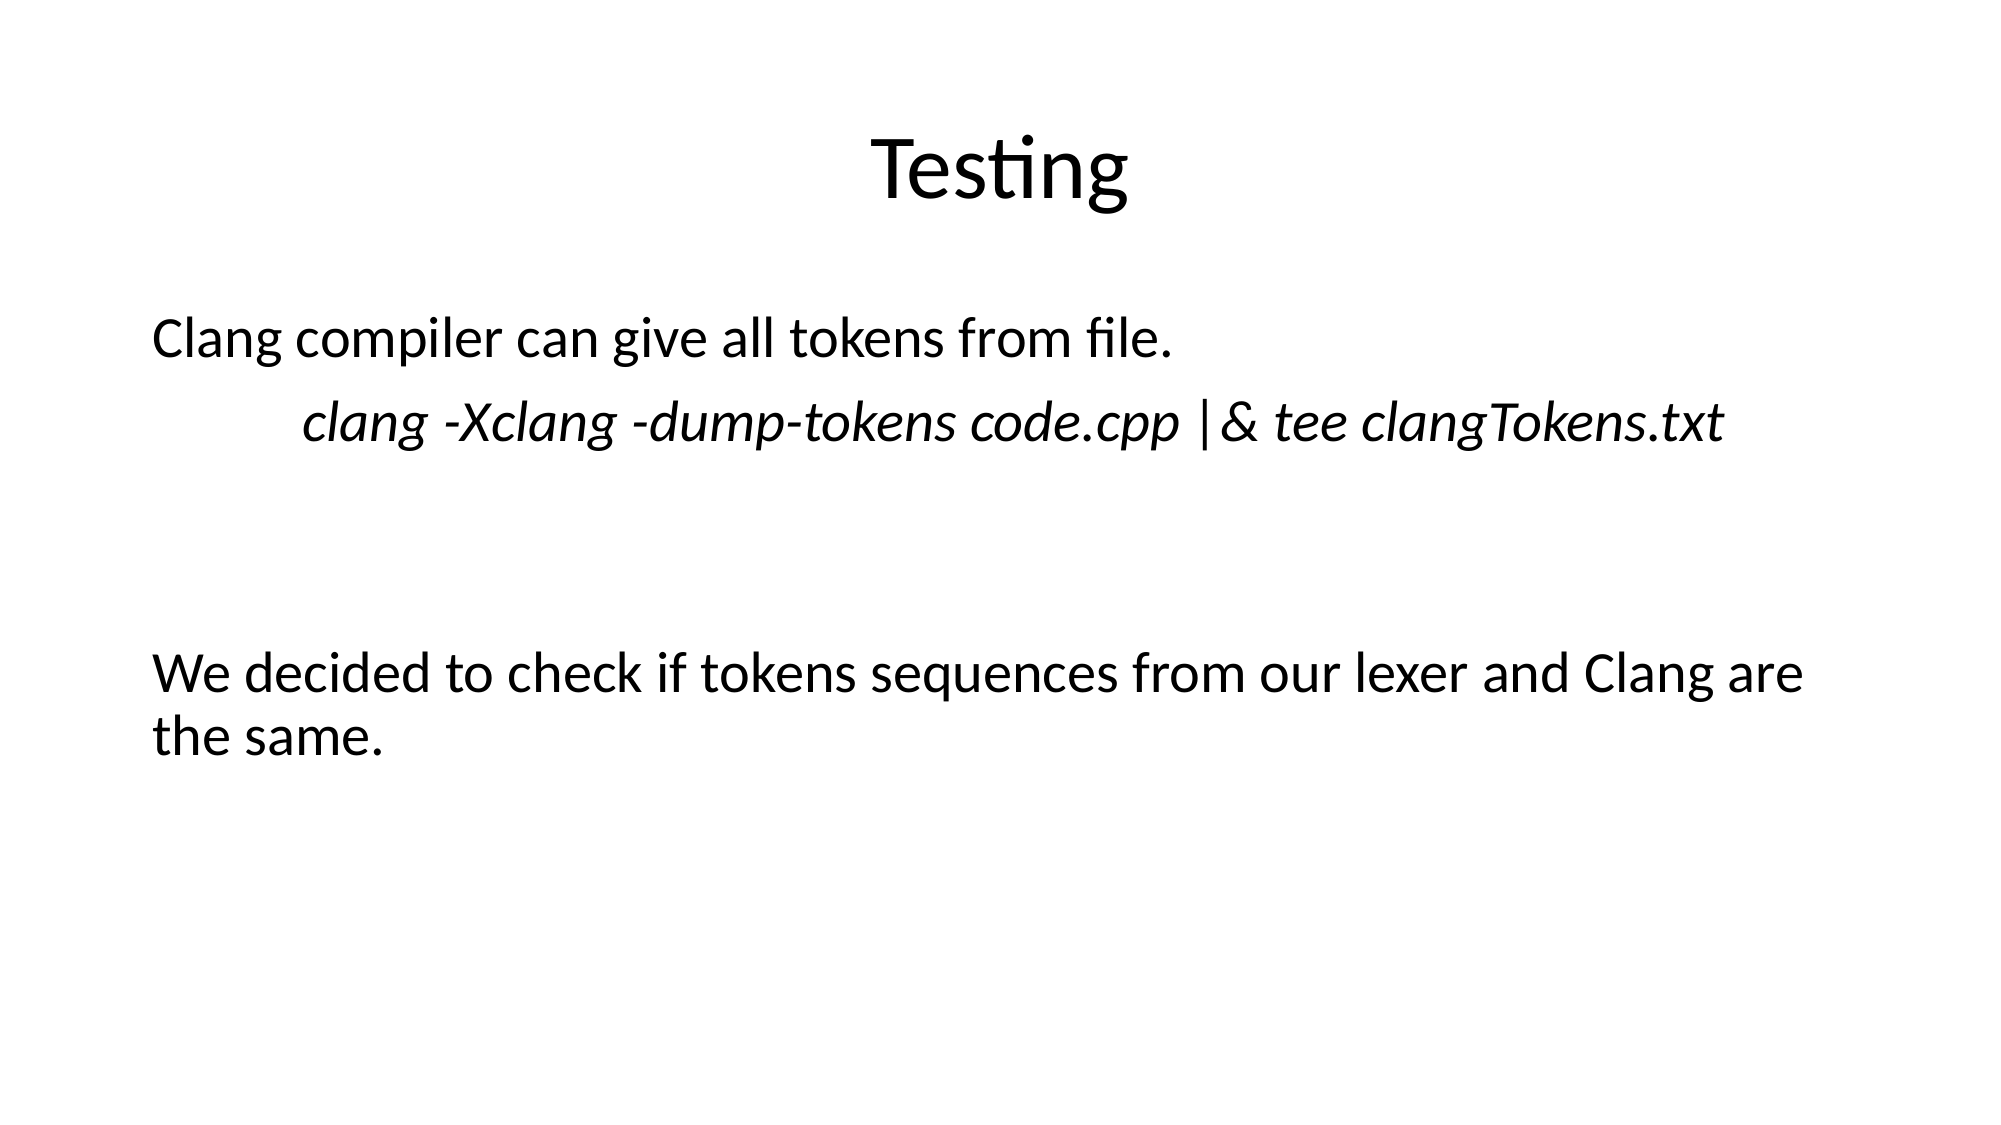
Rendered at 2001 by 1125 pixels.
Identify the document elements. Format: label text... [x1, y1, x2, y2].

title Testing [137, 59, 1863, 278]
list Clang compiler can give all tokens from file. clang -Xclang -dump-tokens code.cpp |& tee clangTokens.txt We decided to check if tokens sequences from our lexer and Clang are the same. [137, 299, 1863, 1014]
